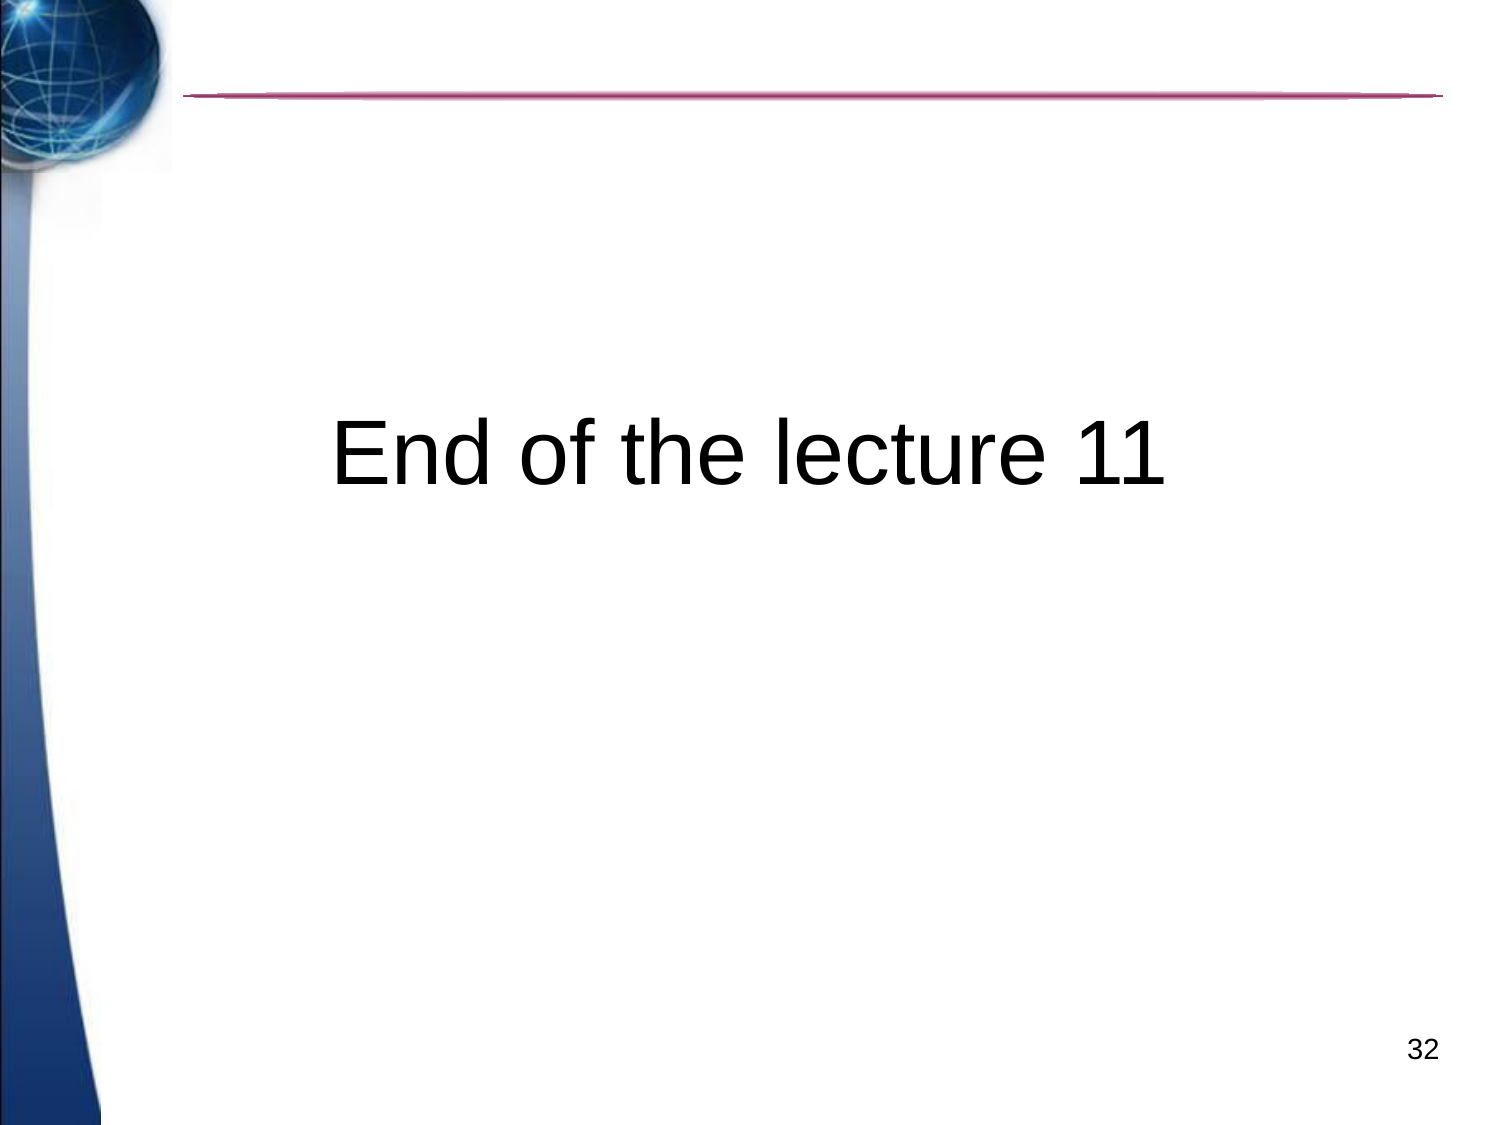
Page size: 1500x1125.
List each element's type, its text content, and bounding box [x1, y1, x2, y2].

title End of the lecture 11 [75, 385, 1425, 573]
picture [0, 0, 172, 1125]
slide_number 32 [1104, 1022, 1455, 1092]
